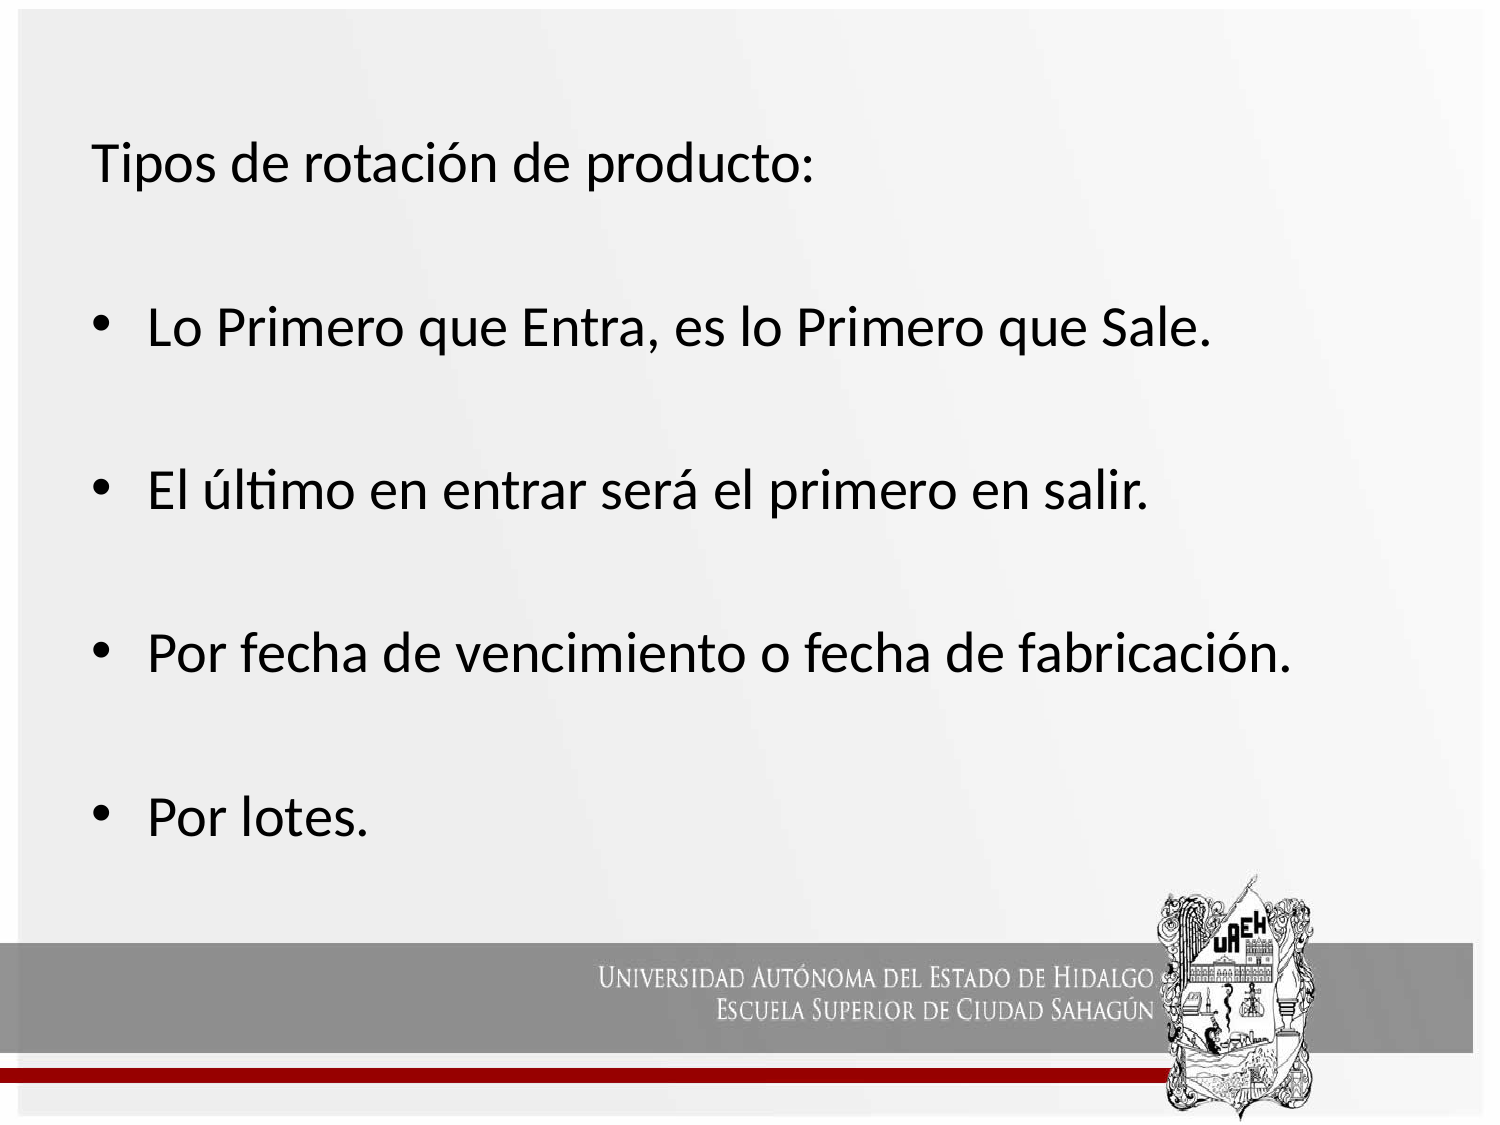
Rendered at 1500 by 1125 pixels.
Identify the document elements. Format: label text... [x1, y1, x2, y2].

list Tipos de rotación de producto: Lo Primero que Entra, es lo Primero que Sale. El último en entrar será el primero en salir. Por fecha de vencimiento o fecha de fabricación. Por lotes. [76, 42, 1471, 374]
picture [0, 0, 1500, 1125]
